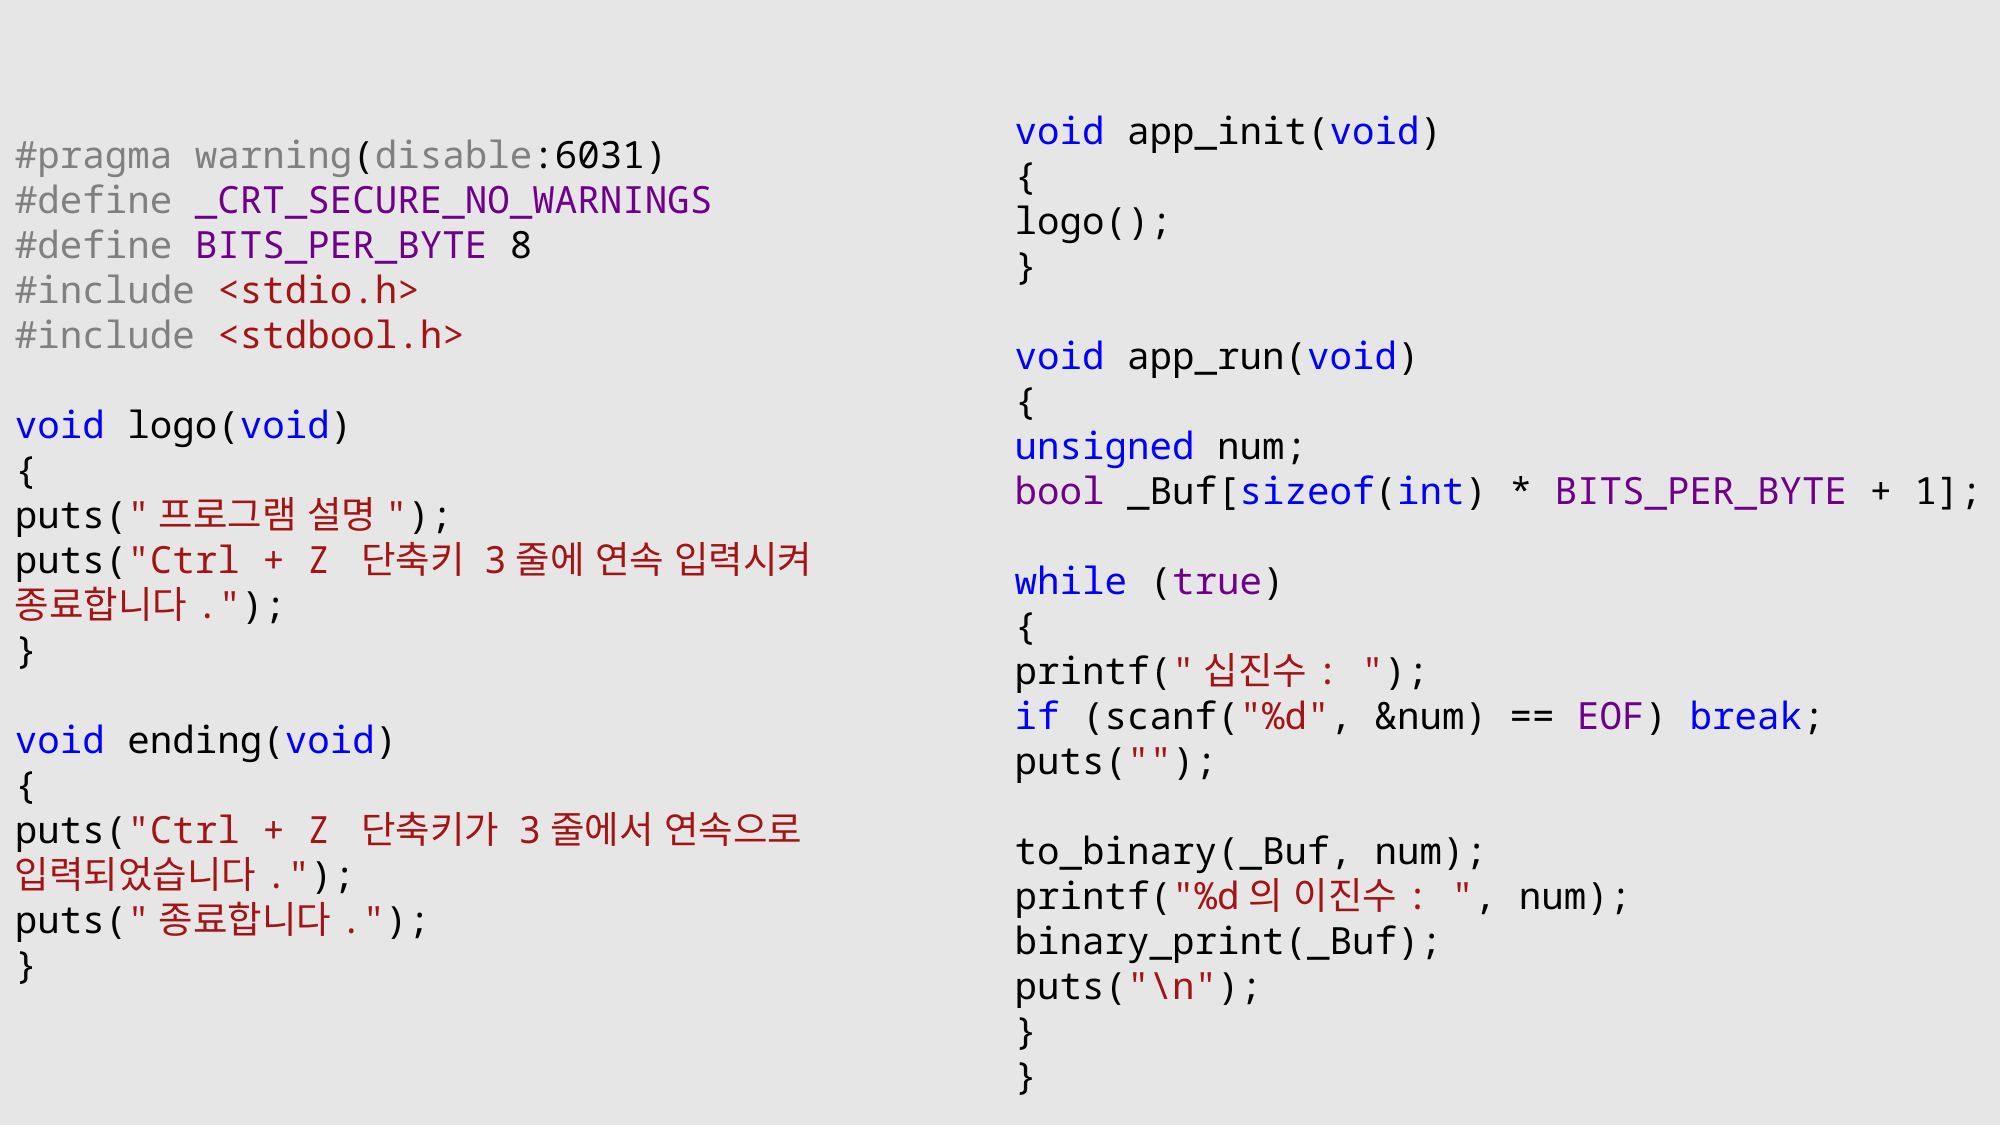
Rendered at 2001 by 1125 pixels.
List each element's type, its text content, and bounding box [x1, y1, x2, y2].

text_box #pragma warning(disable:6031) #define _CRT_SECURE_NO_WARNINGS #define BITS_PER_BYTE 8 #include <stdio.h> #include <stdbool.h> void logo(void) { puts("프로그램 설명"); puts("Ctrl + Z 단축키 3줄에 연속 입력시켜 종료합니다."); } void ending(void) { puts("Ctrl + Z 단축키가 3줄에서 연속으로 입력되었습니다."); puts("종료합니다."); } [0, 123, 999, 993]
text_box void app_init(void) { logo(); } void app_run(void) { unsigned num; bool _Buf[sizeof(int) * BITS_PER_BYTE + 1]; while (true) { printf("십진수: "); if (scanf("%d", &num) == EOF) break; puts(""); to_binary(_Buf, num); printf("%d의 이진수: ", num); binary_print(_Buf); puts("\n"); } } [999, 9, 2000, 1105]
